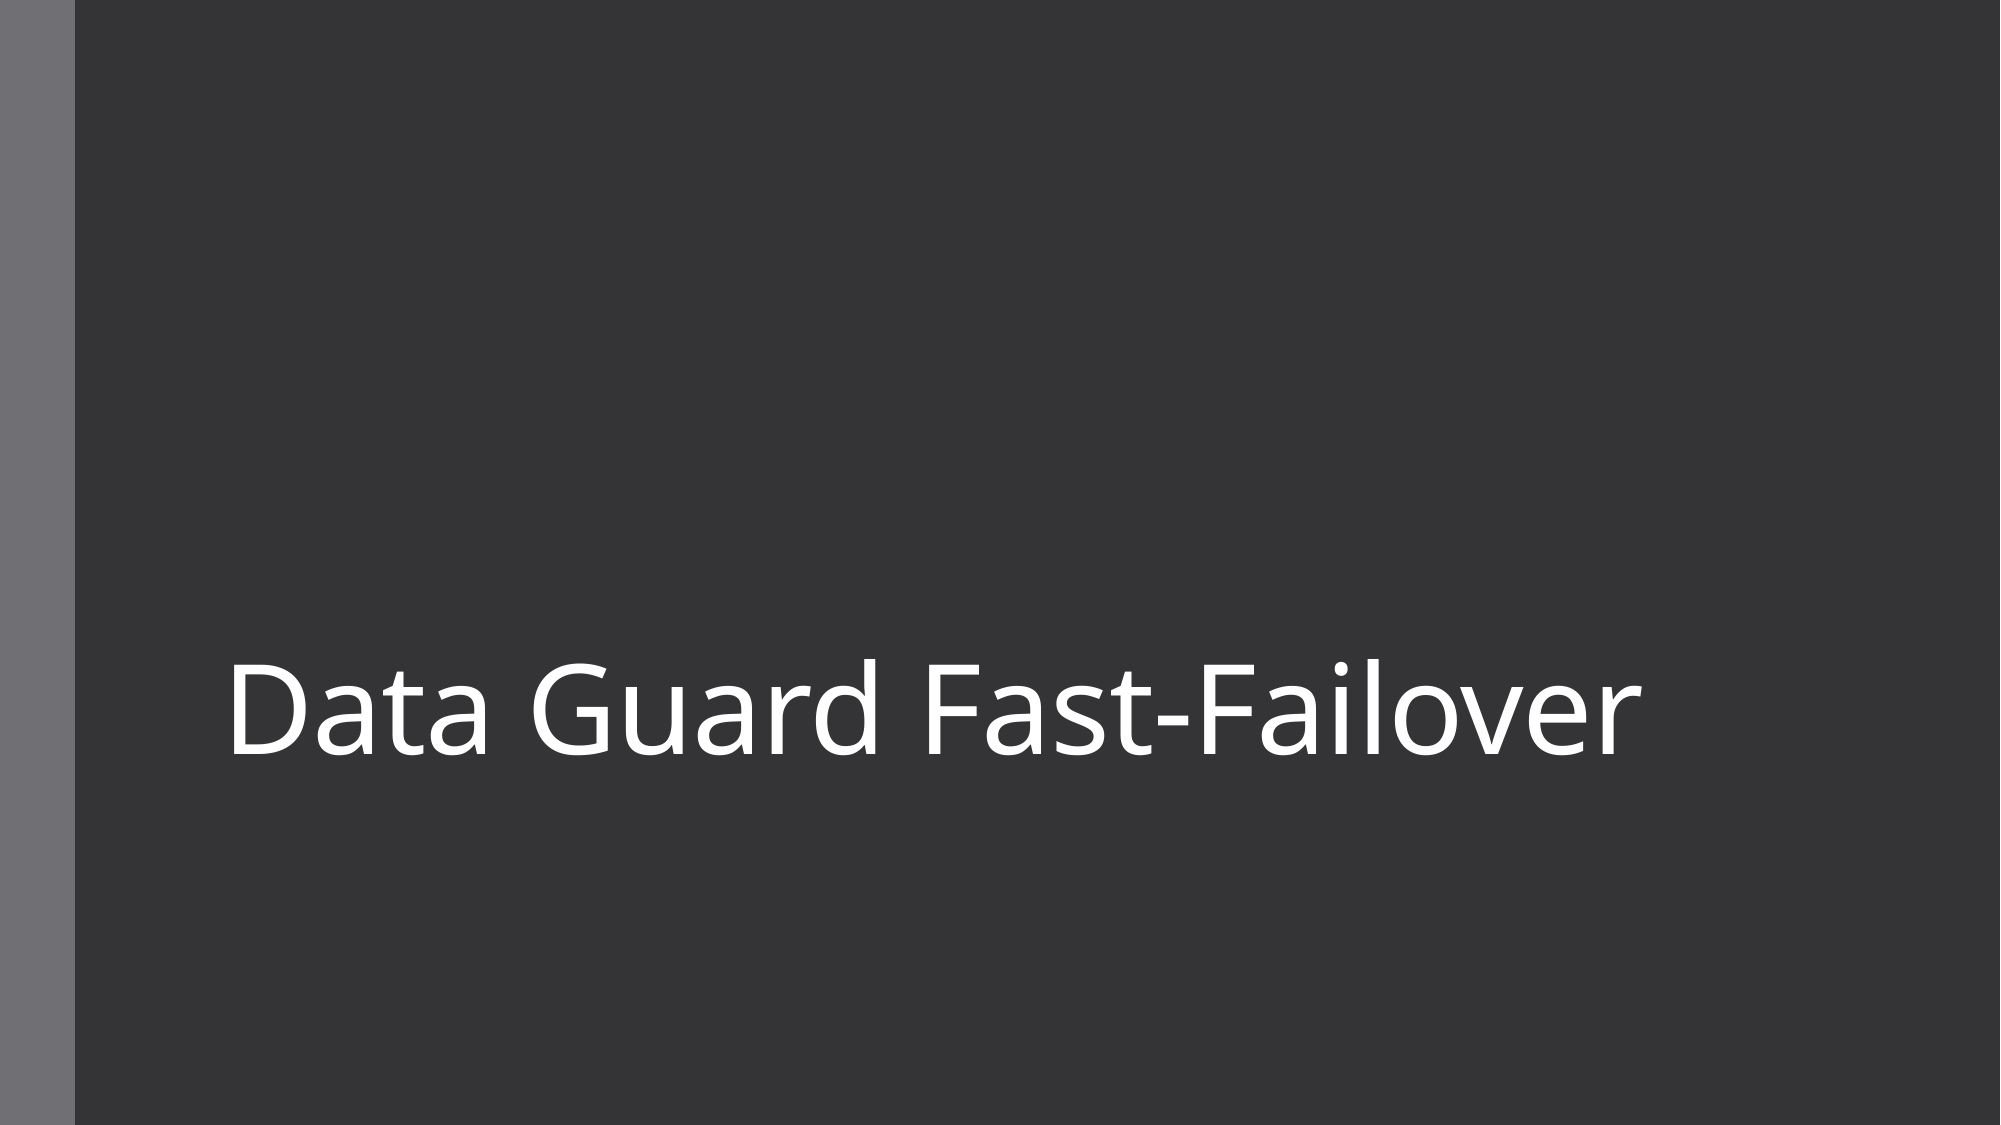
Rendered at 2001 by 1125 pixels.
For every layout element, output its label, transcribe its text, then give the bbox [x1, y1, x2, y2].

title Data Guard Fast-Failover [206, 124, 1752, 788]
